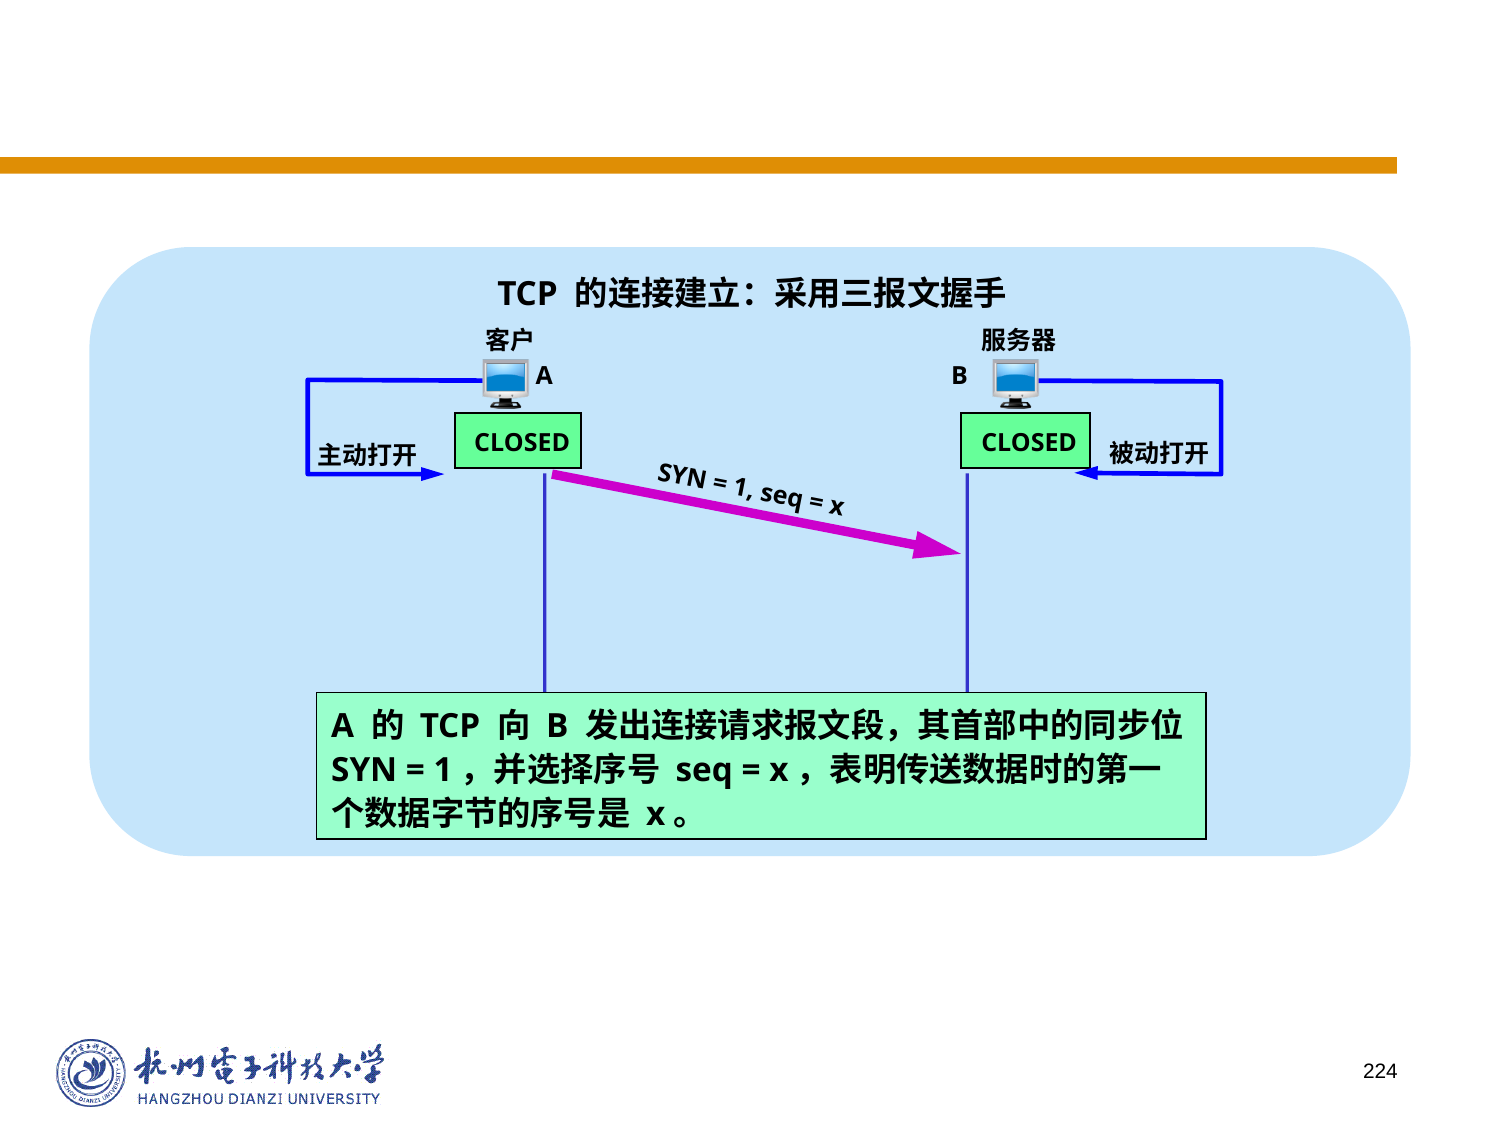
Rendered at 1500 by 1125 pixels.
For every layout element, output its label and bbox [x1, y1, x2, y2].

picture [989, 357, 1042, 410]
text_box [88, 245, 1412, 858]
picture [55, 1025, 407, 1125]
picture [478, 357, 532, 410]
